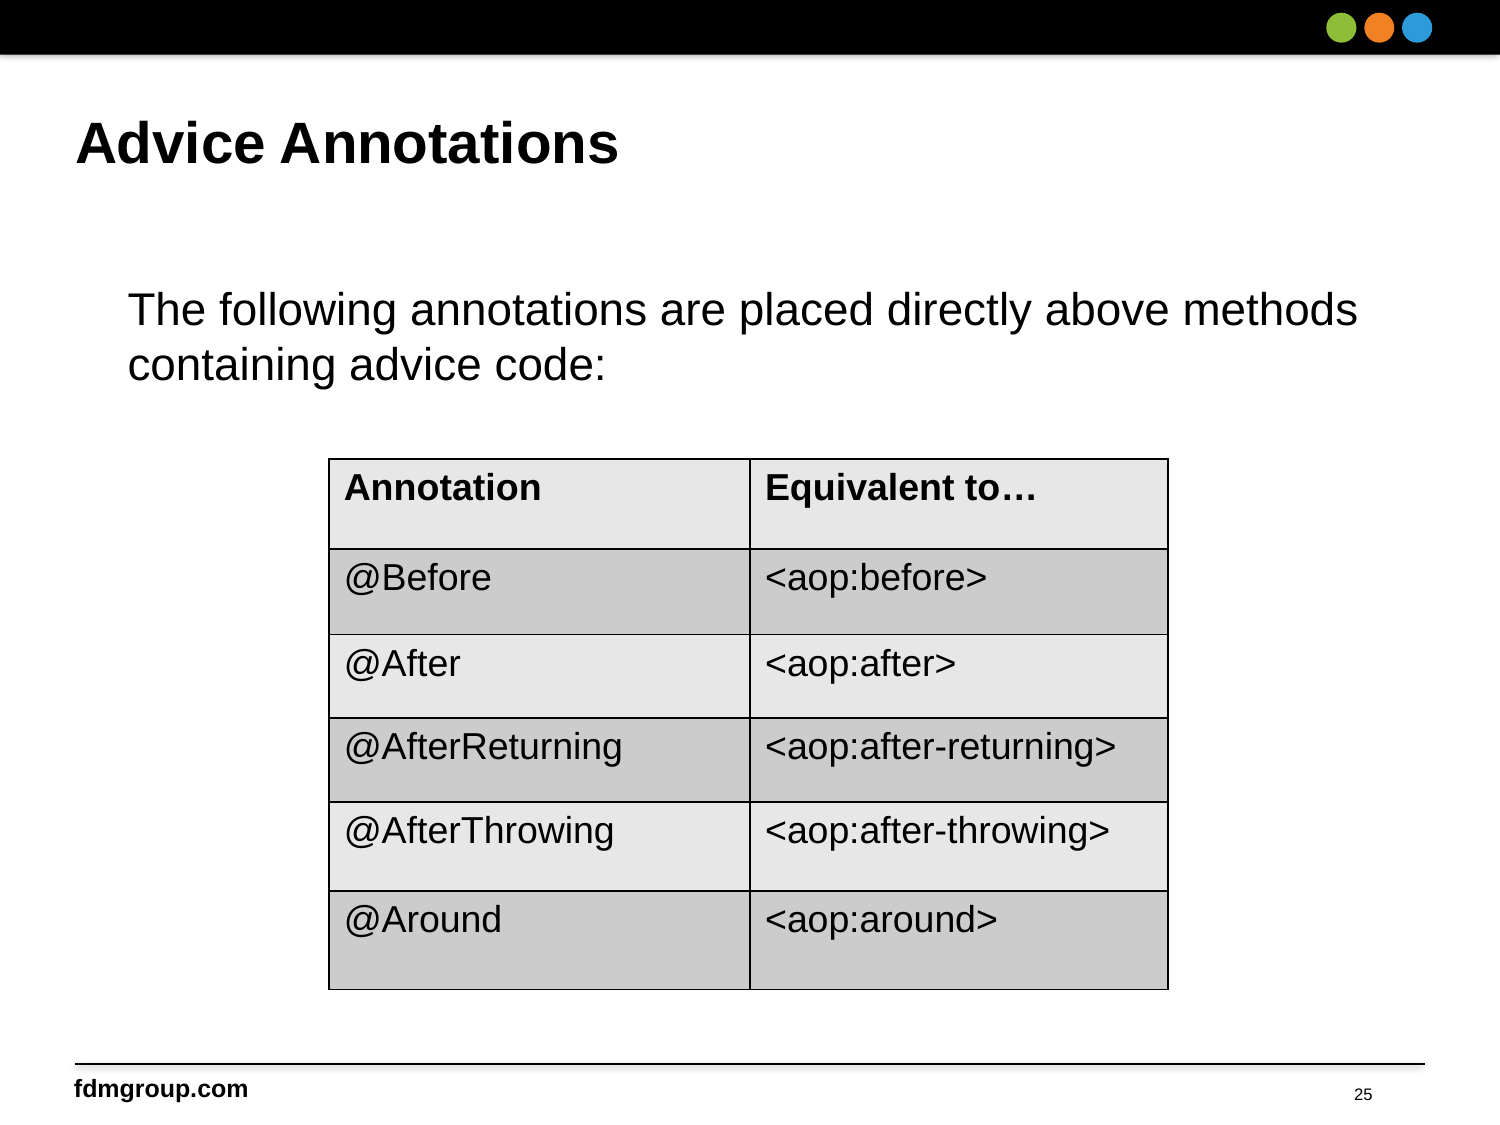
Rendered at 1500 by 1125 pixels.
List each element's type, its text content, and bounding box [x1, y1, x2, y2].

table_cell <aop:after-throwing> [751, 803, 1167, 890]
table_header Annotation [330, 460, 749, 548]
table_cell <aop:before> [751, 550, 1167, 634]
table_cell @AfterThrowing [330, 803, 749, 890]
table_cell <aop:after-returning> [751, 719, 1167, 801]
list The following annotations are placed directly above methods containing advice code: [112, 271, 1388, 1000]
table_cell @Before [330, 550, 749, 634]
table_header Equivalent to… [751, 460, 1167, 548]
table_cell @AfterReturning [330, 719, 749, 801]
table_cell @After [330, 635, 749, 717]
table_cell <aop:after> [751, 635, 1167, 717]
title Advice Annotations [75, 105, 1425, 184]
table_cell @Around [330, 892, 749, 989]
text_box 25 [1074, 1071, 1388, 1116]
table_cell <aop:around> [751, 892, 1167, 989]
